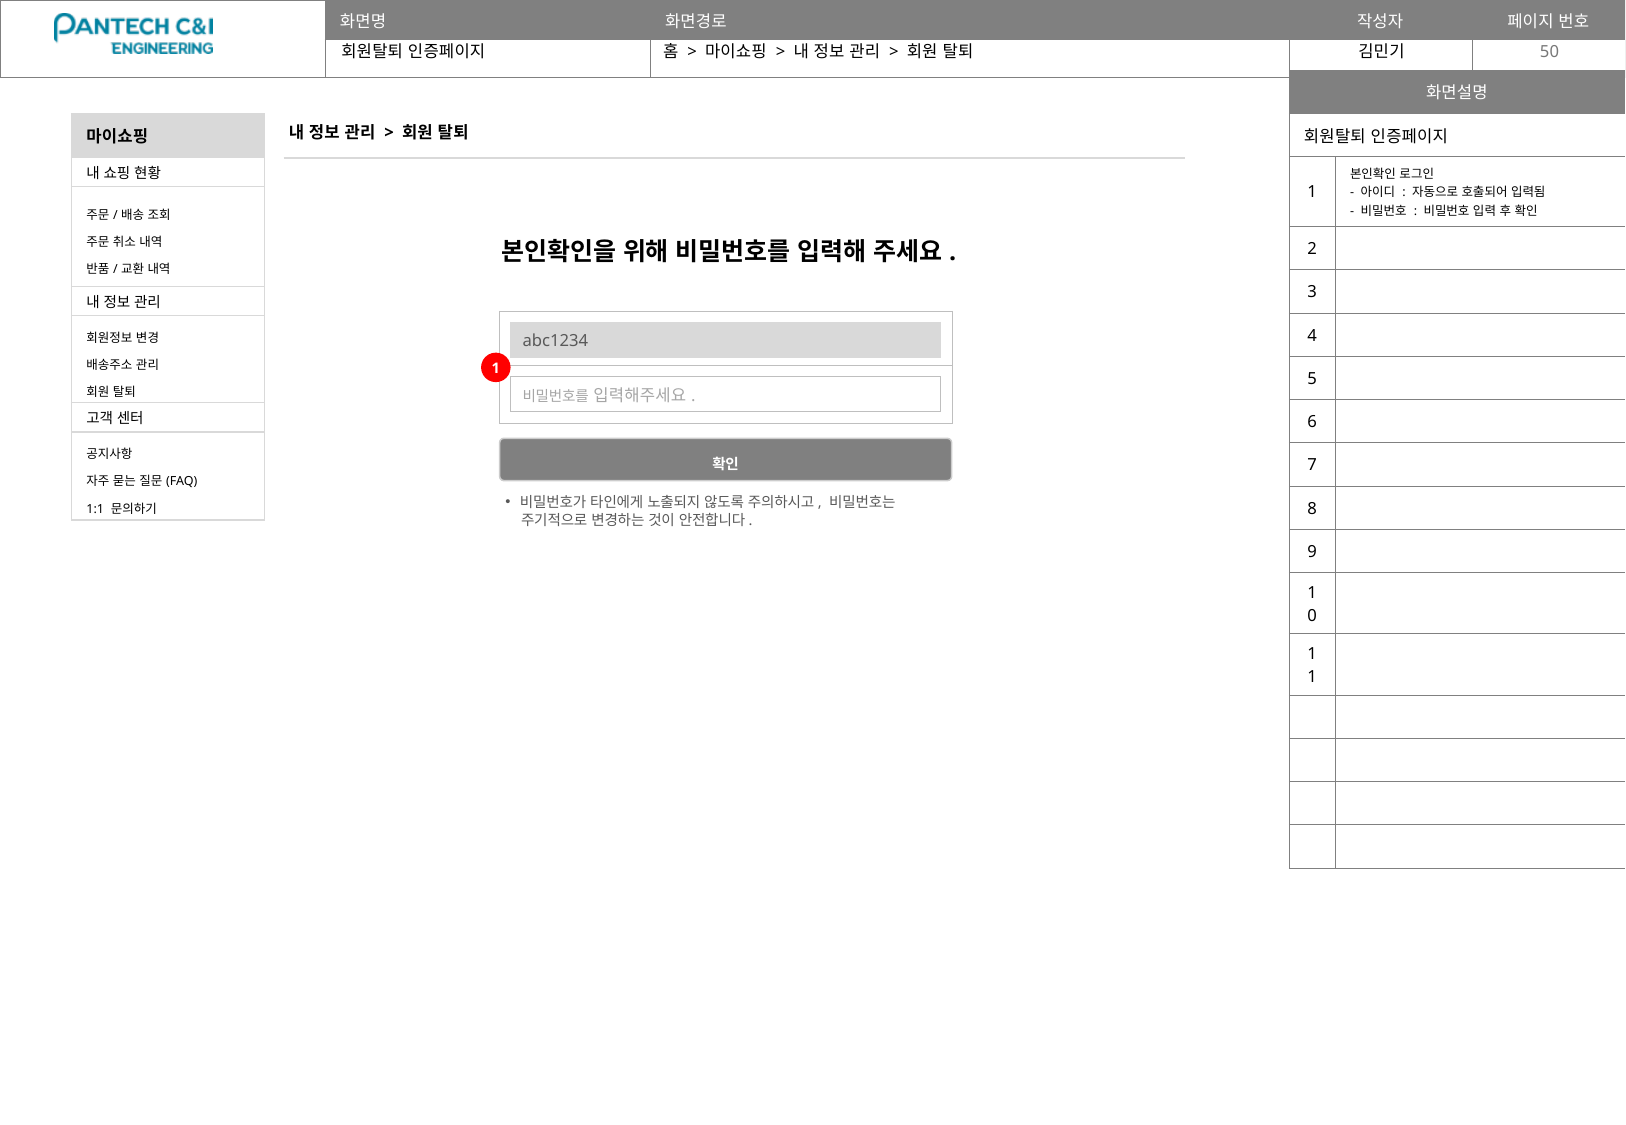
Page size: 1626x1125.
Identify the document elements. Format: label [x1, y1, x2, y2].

table_cell [500, 366, 952, 423]
table_cell [1336, 227, 1625, 269]
text_box [273, 109, 574, 155]
table_cell [1336, 825, 1625, 868]
table_cell [1336, 357, 1625, 399]
table_cell [72, 316, 264, 402]
table_cell [1290, 782, 1335, 824]
text_box [499, 438, 952, 481]
text_box [499, 489, 952, 532]
table_header [500, 312, 952, 365]
table_cell [1336, 314, 1625, 356]
table_cell [1290, 530, 1335, 572]
table_cell [1290, 487, 1335, 529]
table_cell [1336, 530, 1625, 572]
table_cell [72, 158, 264, 186]
table_cell [1336, 634, 1625, 695]
table_cell [1336, 157, 1625, 226]
table_cell [1290, 400, 1335, 442]
table_cell [1336, 696, 1625, 738]
table_cell [1336, 782, 1625, 824]
slide_number [1474, 33, 1625, 70]
table_header [511, 377, 940, 411]
table_header [1290, 71, 1625, 113]
table_cell [1336, 270, 1625, 313]
table_cell [72, 403, 264, 431]
table_cell [72, 187, 264, 286]
table_cell [1290, 114, 1625, 156]
table_cell [1290, 573, 1335, 633]
table_cell [1290, 443, 1335, 486]
text_box [326, 33, 1122, 68]
table_cell [1290, 314, 1335, 356]
table_cell [1290, 270, 1335, 313]
table_cell [1290, 227, 1335, 269]
table_cell [1290, 157, 1335, 226]
picture [54, 13, 213, 54]
text_box [396, 229, 1062, 272]
table_cell [1290, 634, 1335, 695]
table_cell [72, 433, 264, 519]
table_cell [1336, 739, 1625, 781]
table_cell [1290, 357, 1335, 399]
table_cell [72, 287, 264, 315]
text_box [481, 352, 511, 383]
table_cell [1336, 573, 1625, 633]
table_cell [1290, 696, 1335, 738]
table_cell [1336, 487, 1625, 529]
table_cell [1290, 825, 1335, 868]
table_cell [1290, 739, 1335, 781]
table_header [72, 115, 264, 157]
table_cell [1336, 443, 1625, 486]
table_cell [1336, 400, 1625, 442]
